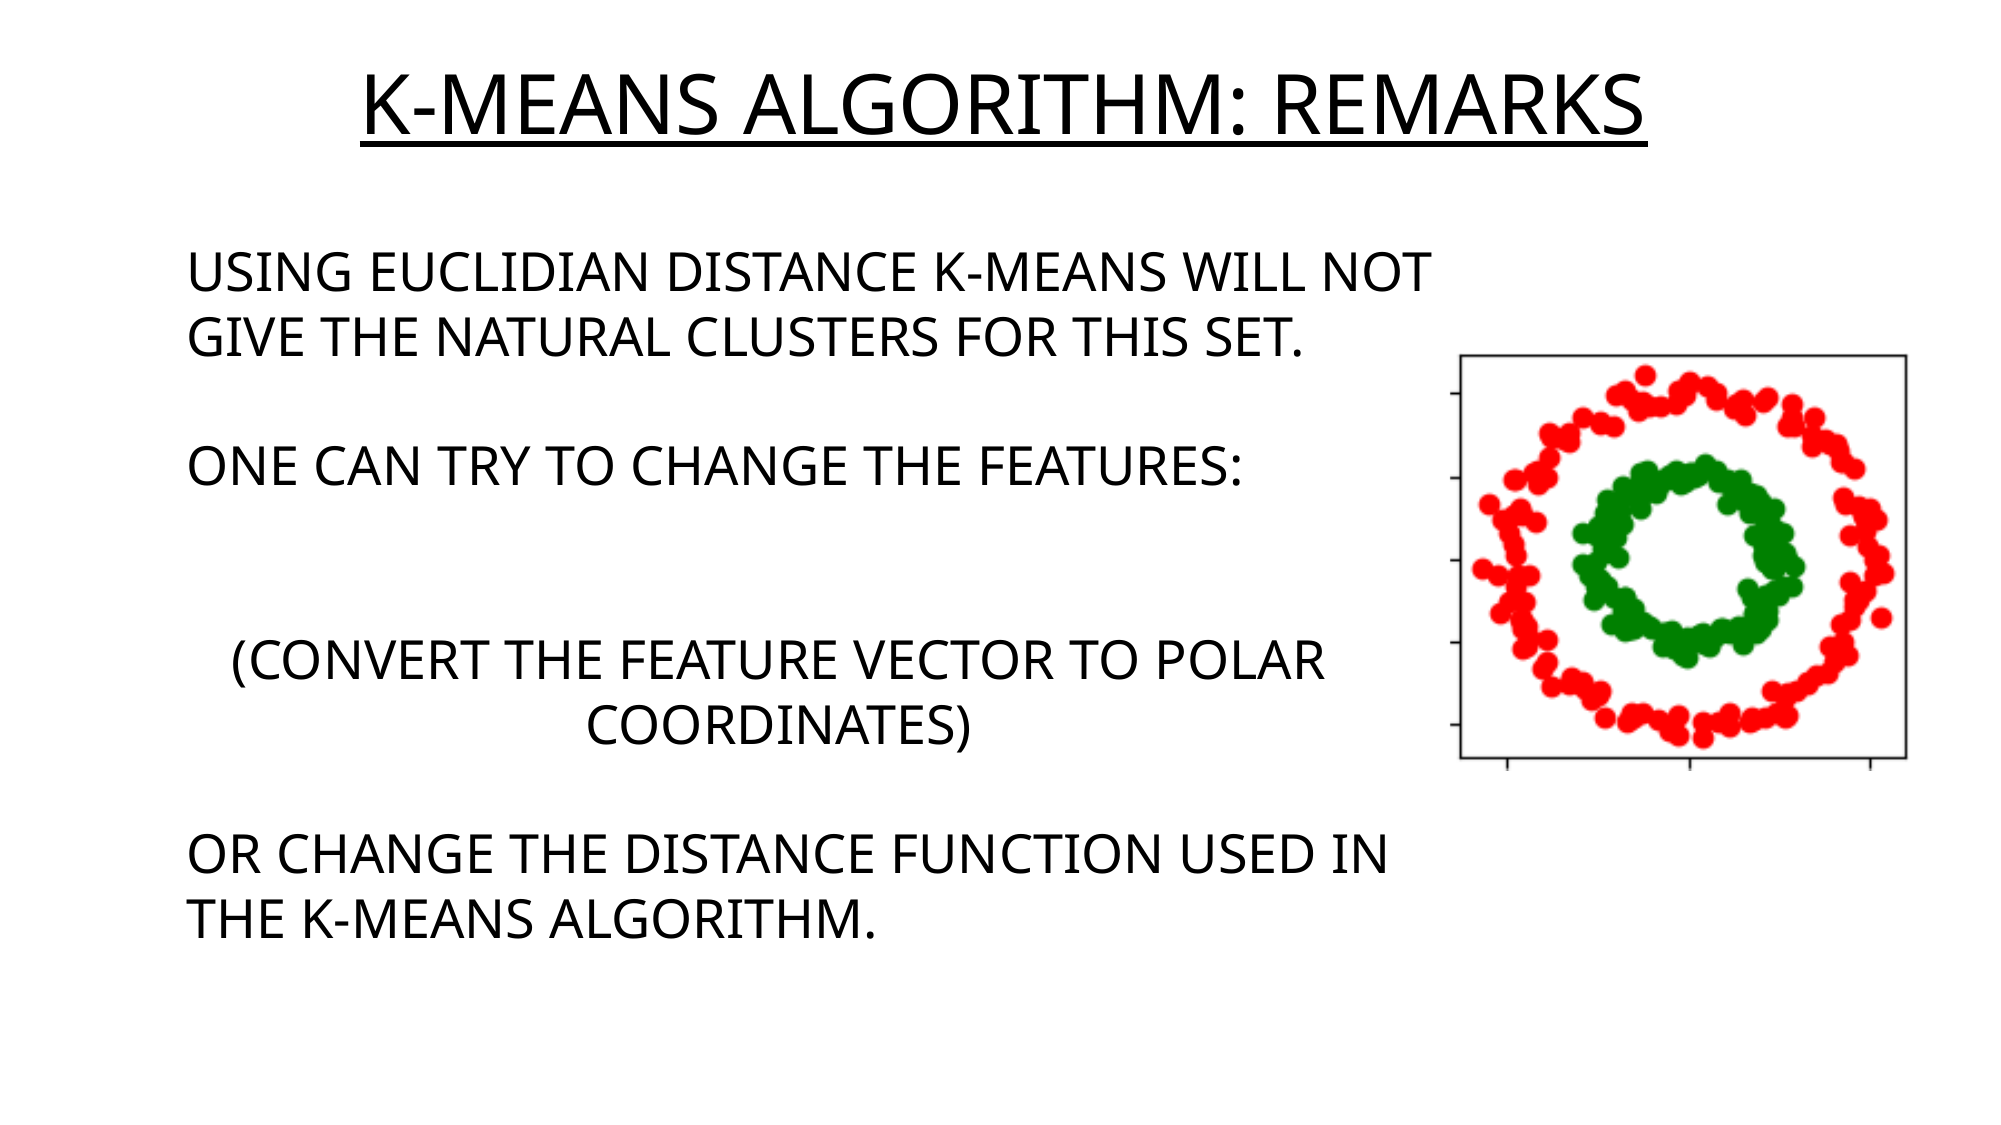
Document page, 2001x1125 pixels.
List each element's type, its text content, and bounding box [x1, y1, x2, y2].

list K-Means Algorithm: remarks [261, 43, 1739, 172]
text_box [1449, 353, 1910, 771]
